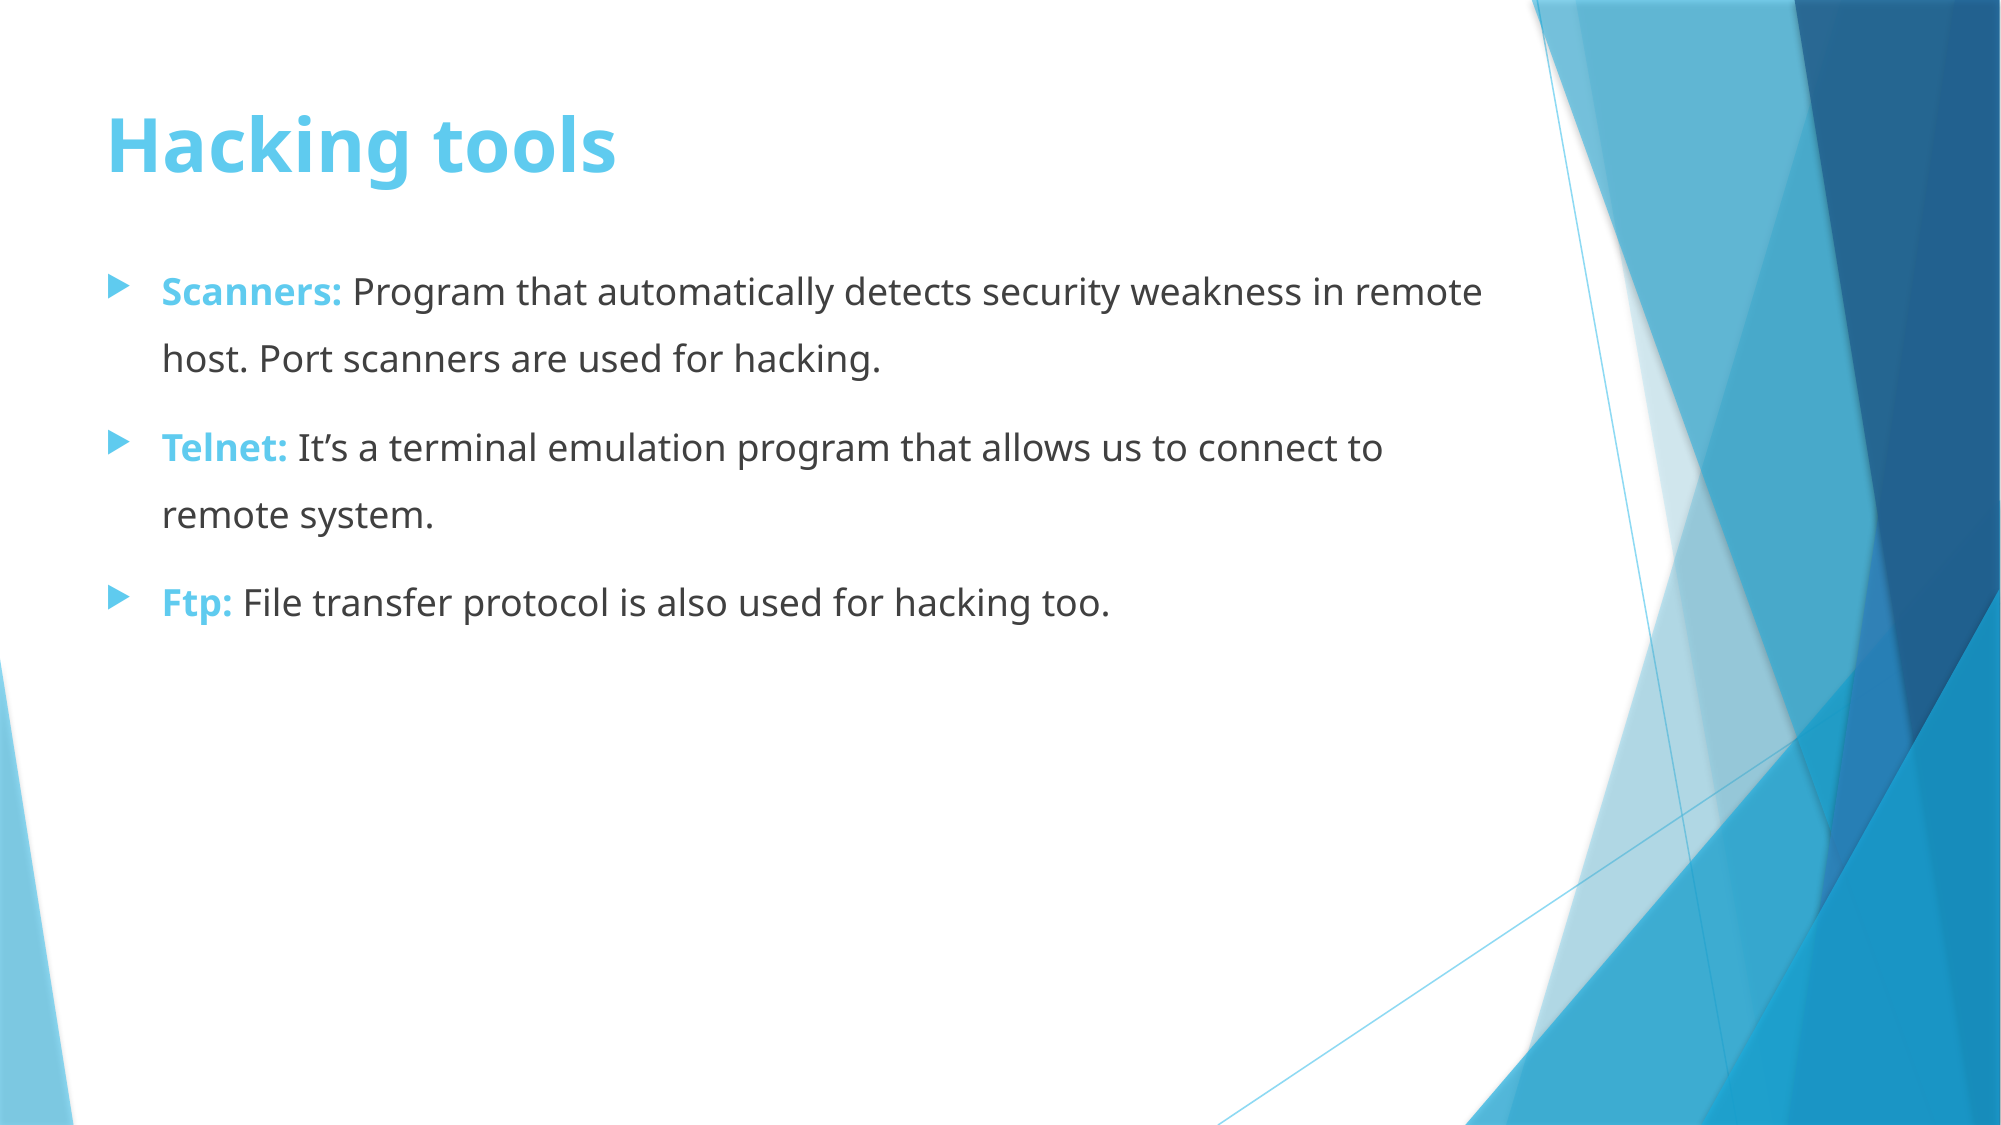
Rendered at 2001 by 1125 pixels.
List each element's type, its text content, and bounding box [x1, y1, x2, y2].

title Hacking tools [90, 90, 1501, 208]
list Scanners: Program that automatically detects security weakness in remote host. Port scanners are used for hacking. Telnet: It’s a terminal emulation program that allows us to connect to remote system. Ftp: File transfer protocol is also used for hacking too. [90, 237, 1501, 875]
